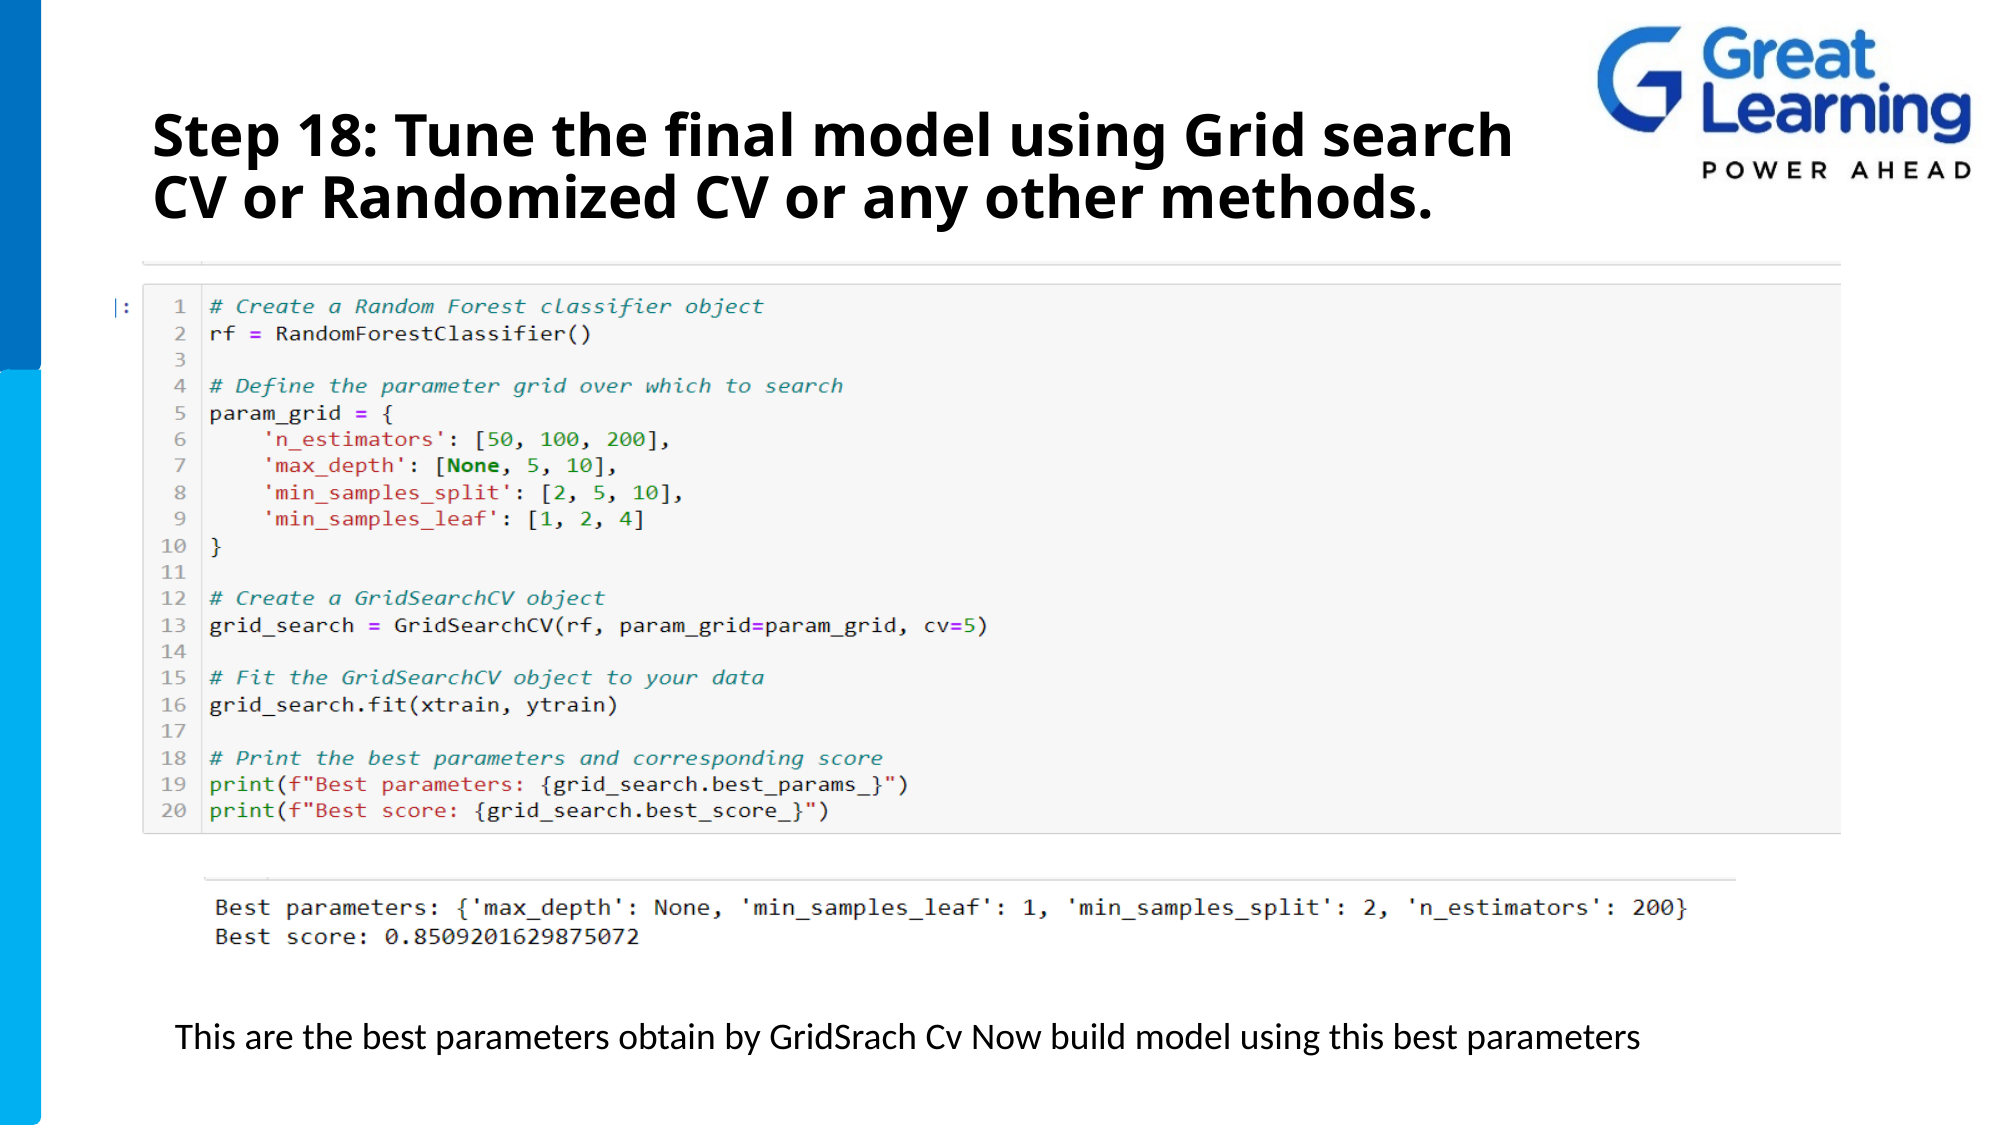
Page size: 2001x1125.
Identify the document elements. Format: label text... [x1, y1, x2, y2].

title Step 18: Tune the final model using Grid search CV or Randomized CV or any other methods. [137, 59, 1602, 261]
text_box [0, 0, 42, 372]
text_box [0, 368, 42, 1125]
picture [1571, 4, 2000, 196]
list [115, 261, 1841, 841]
text_box This are the best parameters obtain by GridSrach Cv Now build model using this best parameters [160, 1004, 1886, 1065]
picture [168, 877, 1736, 967]
